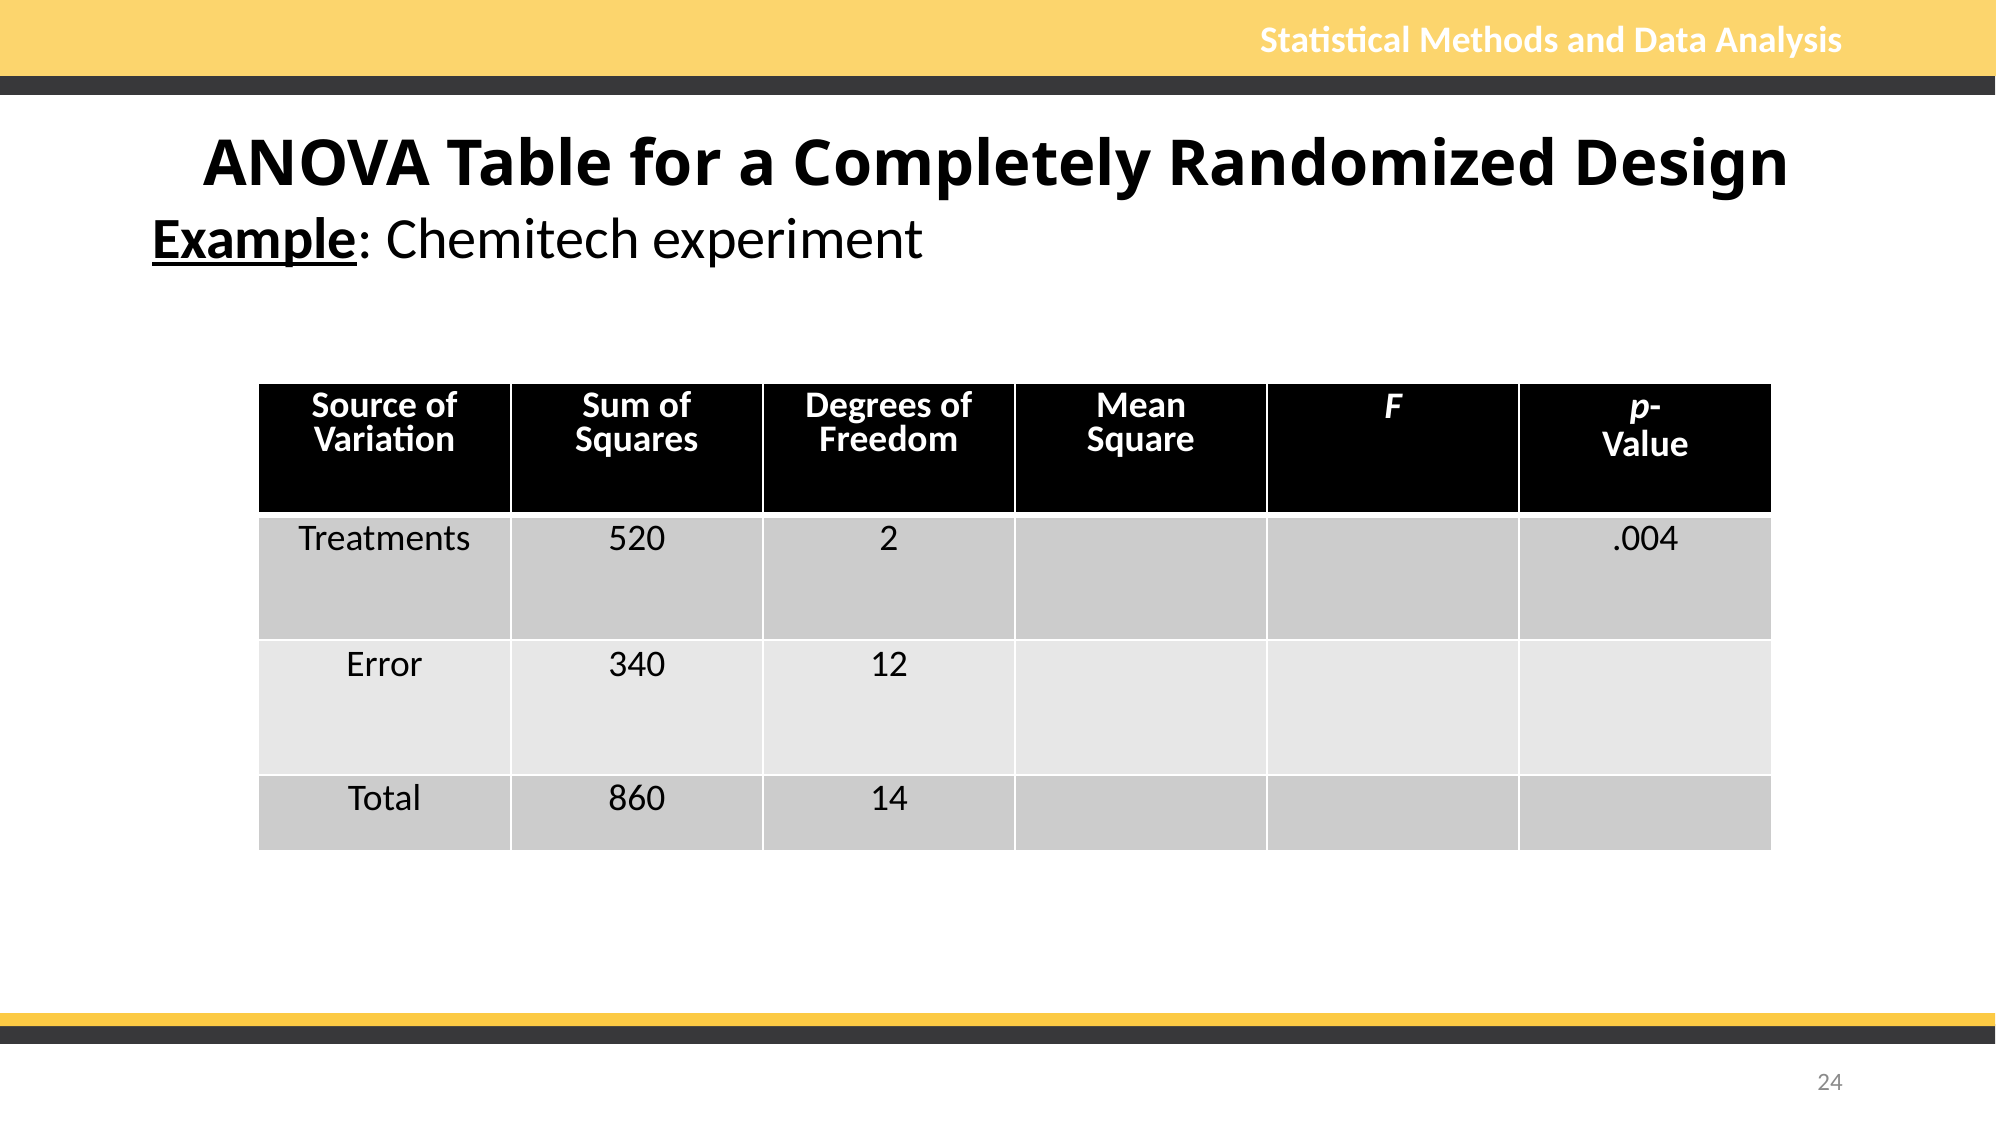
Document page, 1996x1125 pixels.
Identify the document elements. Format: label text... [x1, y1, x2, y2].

list Example: Chemitech experiment [137, 200, 1858, 951]
title ANOVA Table for a Completely Randomized Design [137, 104, 1858, 200]
picture [0, 1027, 1996, 1044]
picture [0, 76, 1996, 95]
slide_number 24 [1755, 1057, 1858, 1103]
